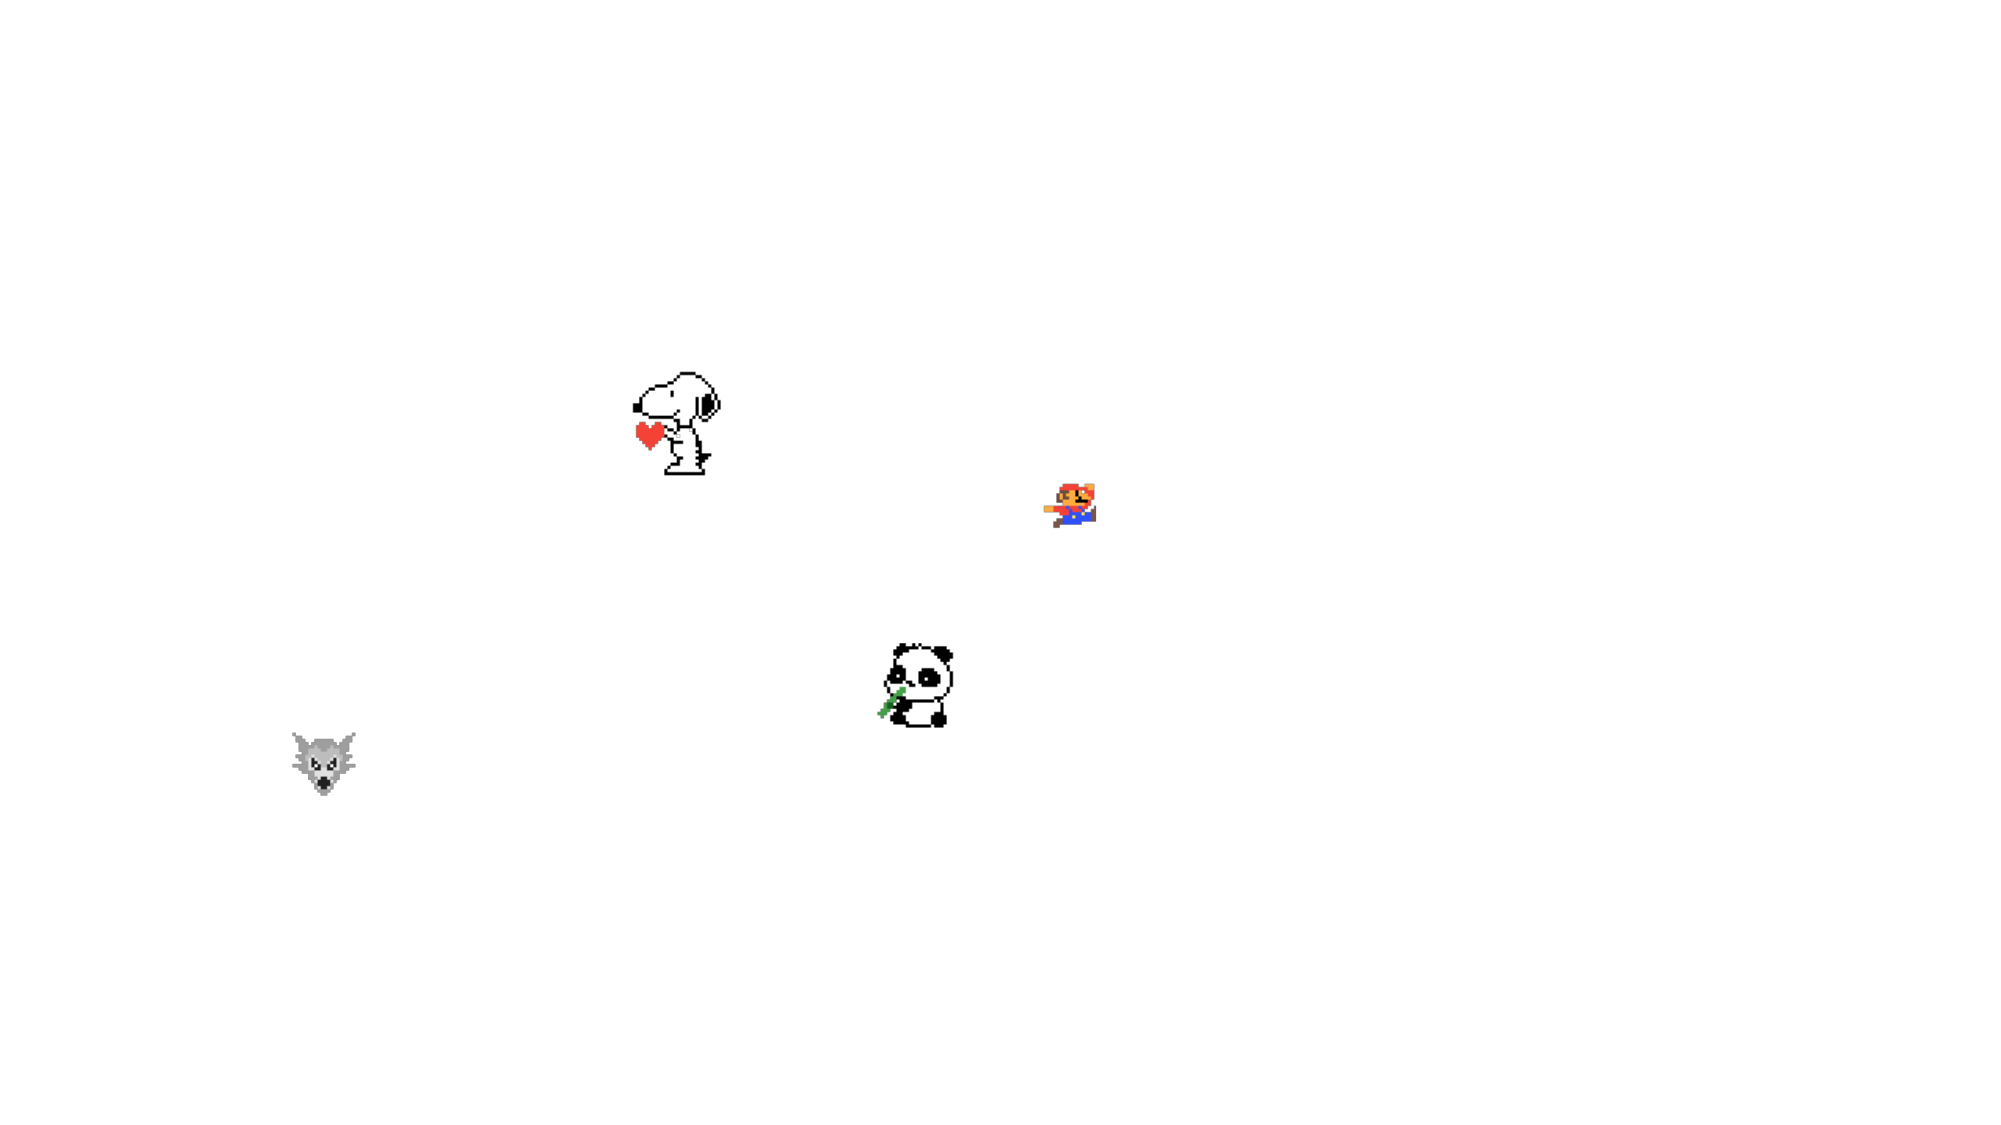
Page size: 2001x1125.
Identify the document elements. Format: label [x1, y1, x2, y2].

picture [876, 643, 957, 729]
picture [628, 371, 727, 477]
picture [290, 728, 358, 800]
picture [1042, 482, 1097, 529]
